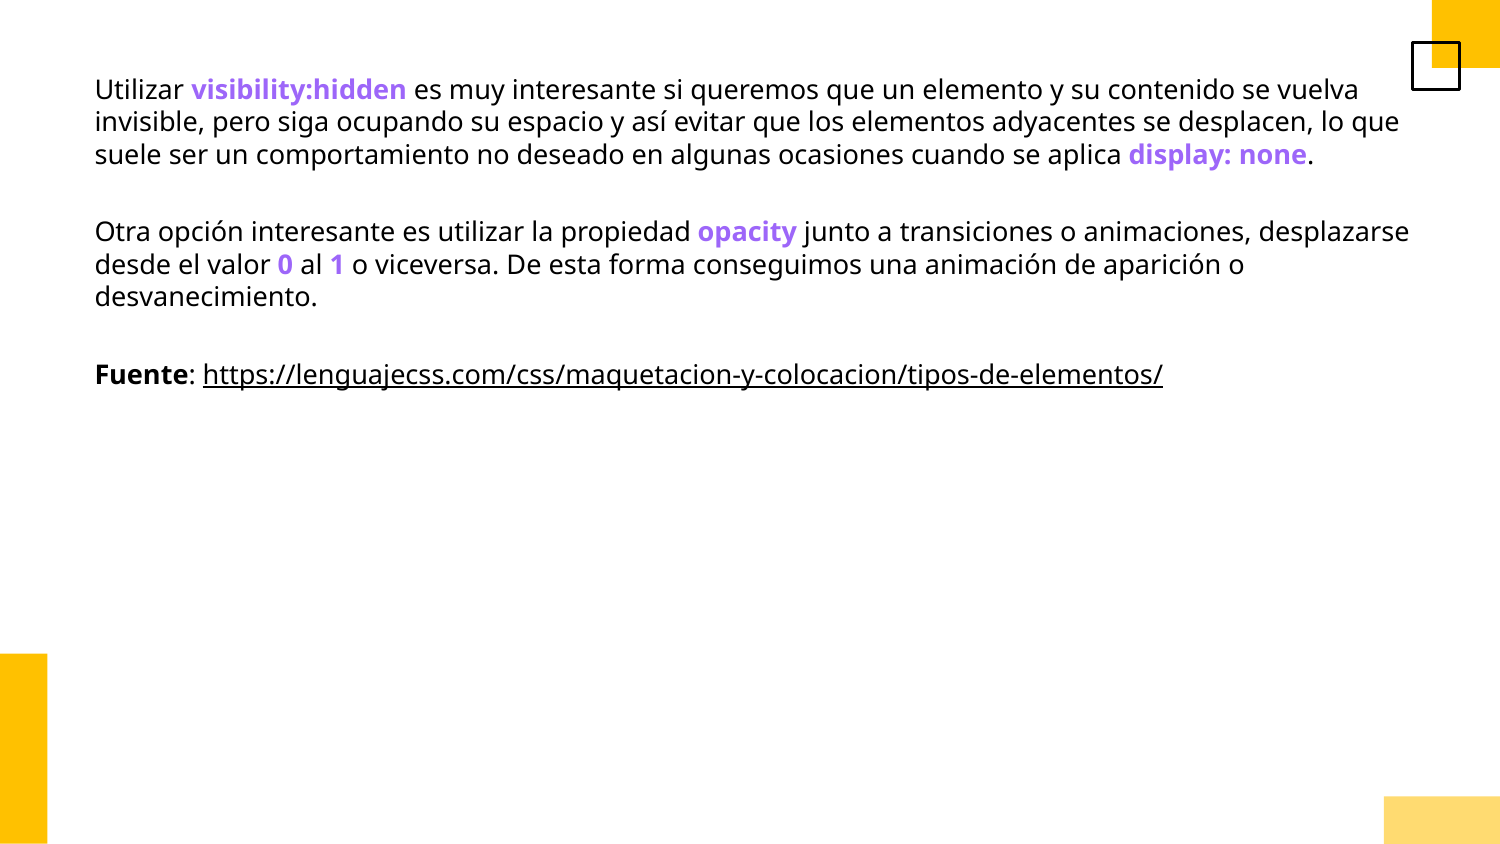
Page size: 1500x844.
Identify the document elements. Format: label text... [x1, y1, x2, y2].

text_box Utilizar visibility:hidden es muy interesante si queremos que un elemento y su contenido se vuelva invisible, pero siga ocupando su espacio y así evitar que los elementos adyacentes se desplacen, lo que suele ser un comportamiento no deseado en algunas ocasiones cuando se aplica display: none. Otra opción interesante es utilizar la propiedad opacity junto a transiciones o animaciones, desplazarse desde el valor 0 al 1 o viceversa. De esta forma conseguimos una animación de aparición o desvanecimiento. Fuente: https://lenguajecss.com/css/maquetacion-y-colocacion/tipos-de-elementos/ [60, 57, 1427, 158]
